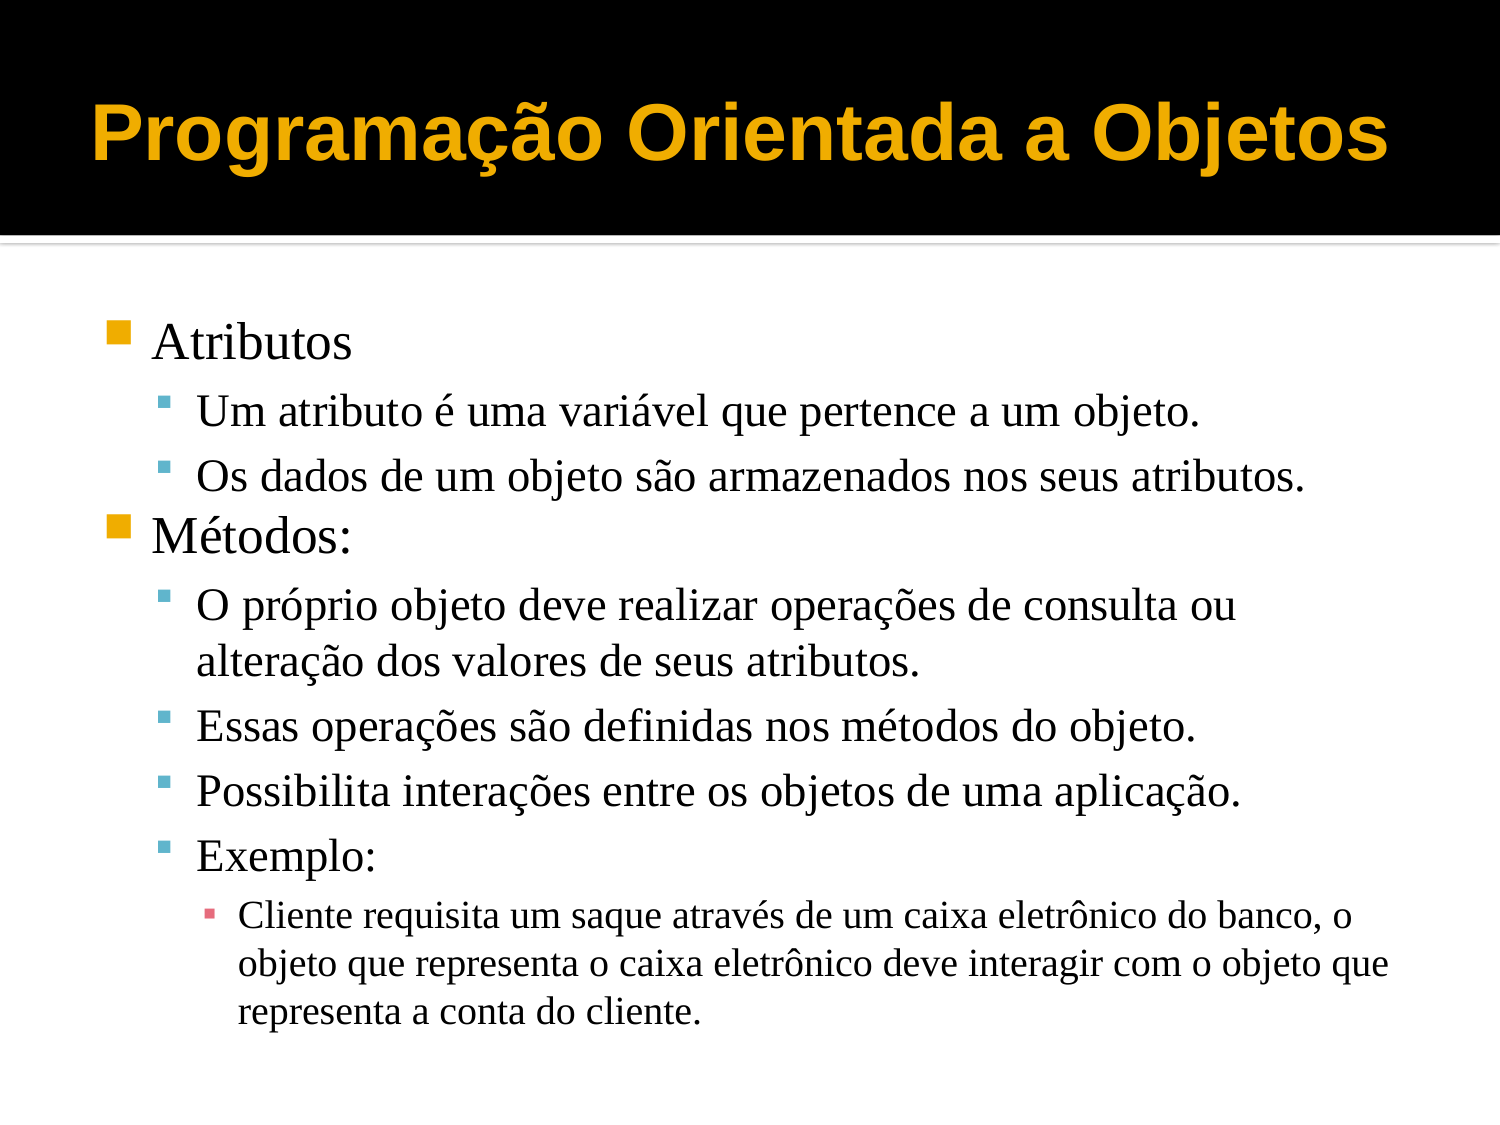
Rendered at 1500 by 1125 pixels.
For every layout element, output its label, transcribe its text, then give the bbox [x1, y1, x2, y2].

list Atributos Um atributo é uma variável que pertence a um objeto. Os dados de um objeto são armazenados nos seus atributos. Métodos: O próprio objeto deve realizar operações de consulta ou alteração dos valores de seus atributos. Essas operações são definidas nos métodos do objeto. Possibilita interações entre os objetos de uma aplicação. Exemplo: Cliente requisita um saque através de um caixa eletrônico do banco, o objeto que representa o caixa eletrônico deve interagir com o objeto que representa a conta do cliente. [75, 291, 1425, 1050]
title Programação Orientada a Objetos [75, 25, 1425, 231]
